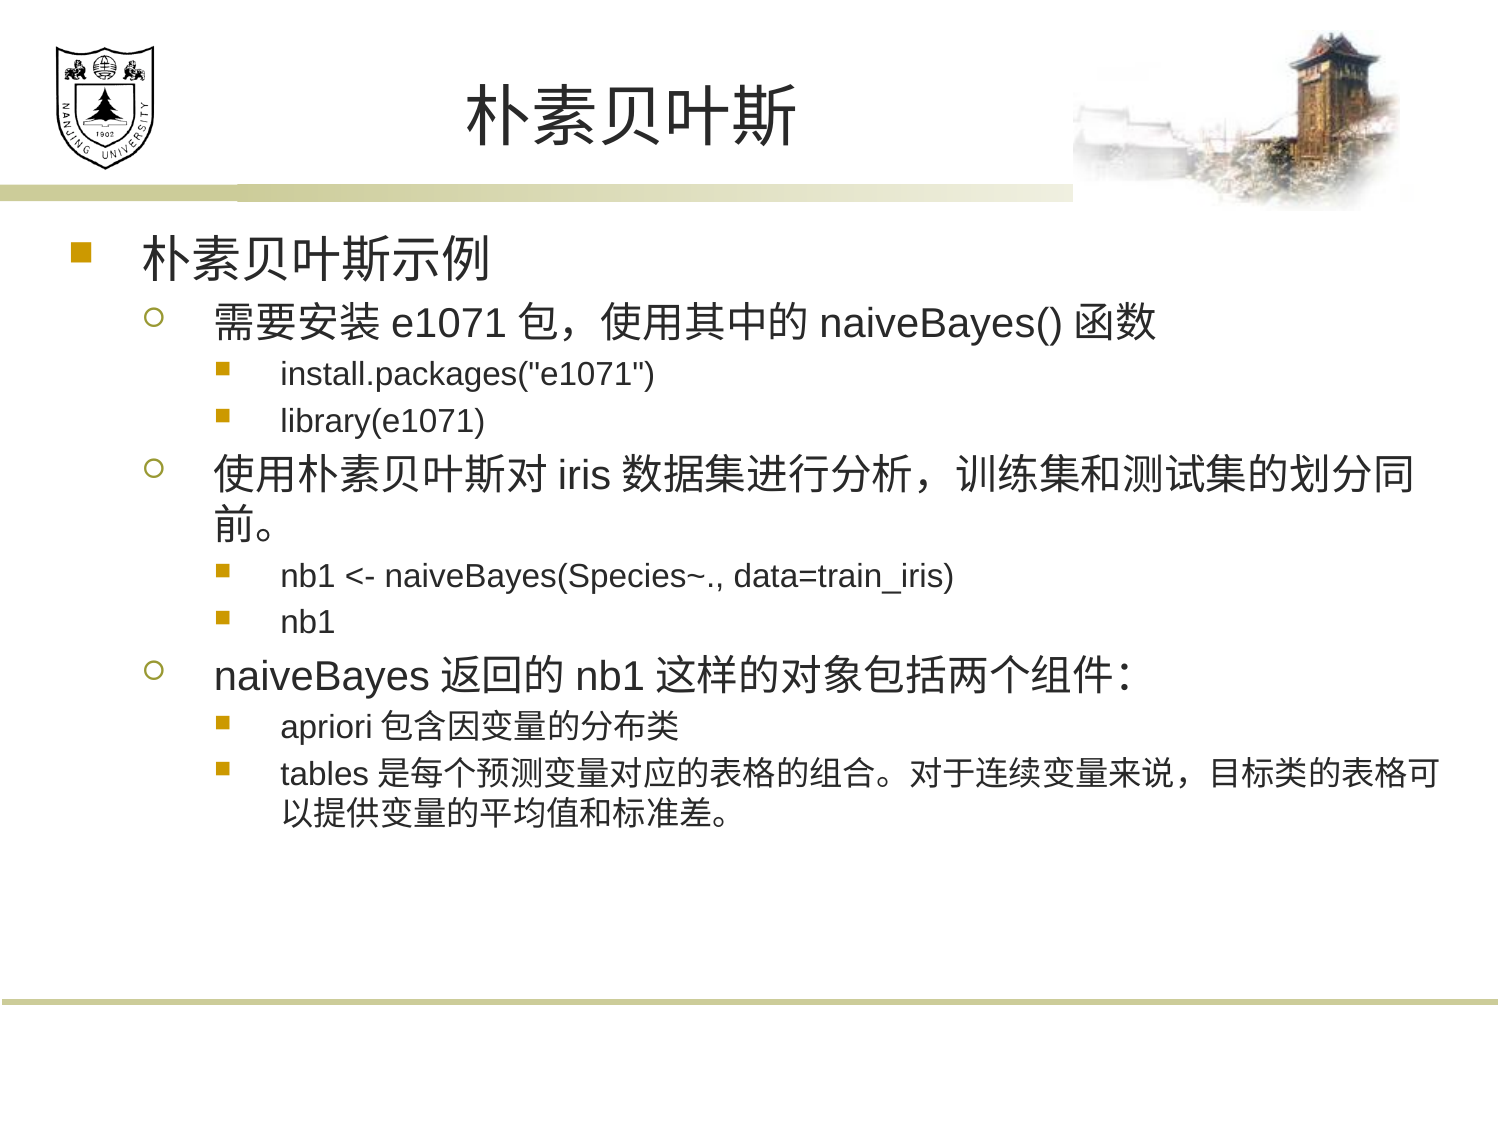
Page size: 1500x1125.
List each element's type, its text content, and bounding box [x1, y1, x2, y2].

picture [2, 999, 1498, 1005]
picture [1073, 30, 1400, 211]
list 朴素贝叶斯示例 需要安装e1071包，使用其中的naiveBayes()函数 install.packages("e1071") library(e1071) 使用朴素贝叶斯对iris数据集进行分析，训练集和测试集的划分同前。 nb1 <- naiveBayes(Species~., data=train_iris) nb1 naiveBayes返回的nb1这样的对象包括两个组件： apriori包含因变量的分布类 tables是每个预测变量对应的表格的组合。对于连续变量来说，目标类的表格可以提供变量的平均值和标准差。 [53, 220, 1459, 965]
picture [50, 42, 160, 173]
title 朴素贝叶斯 [171, 66, 1093, 161]
